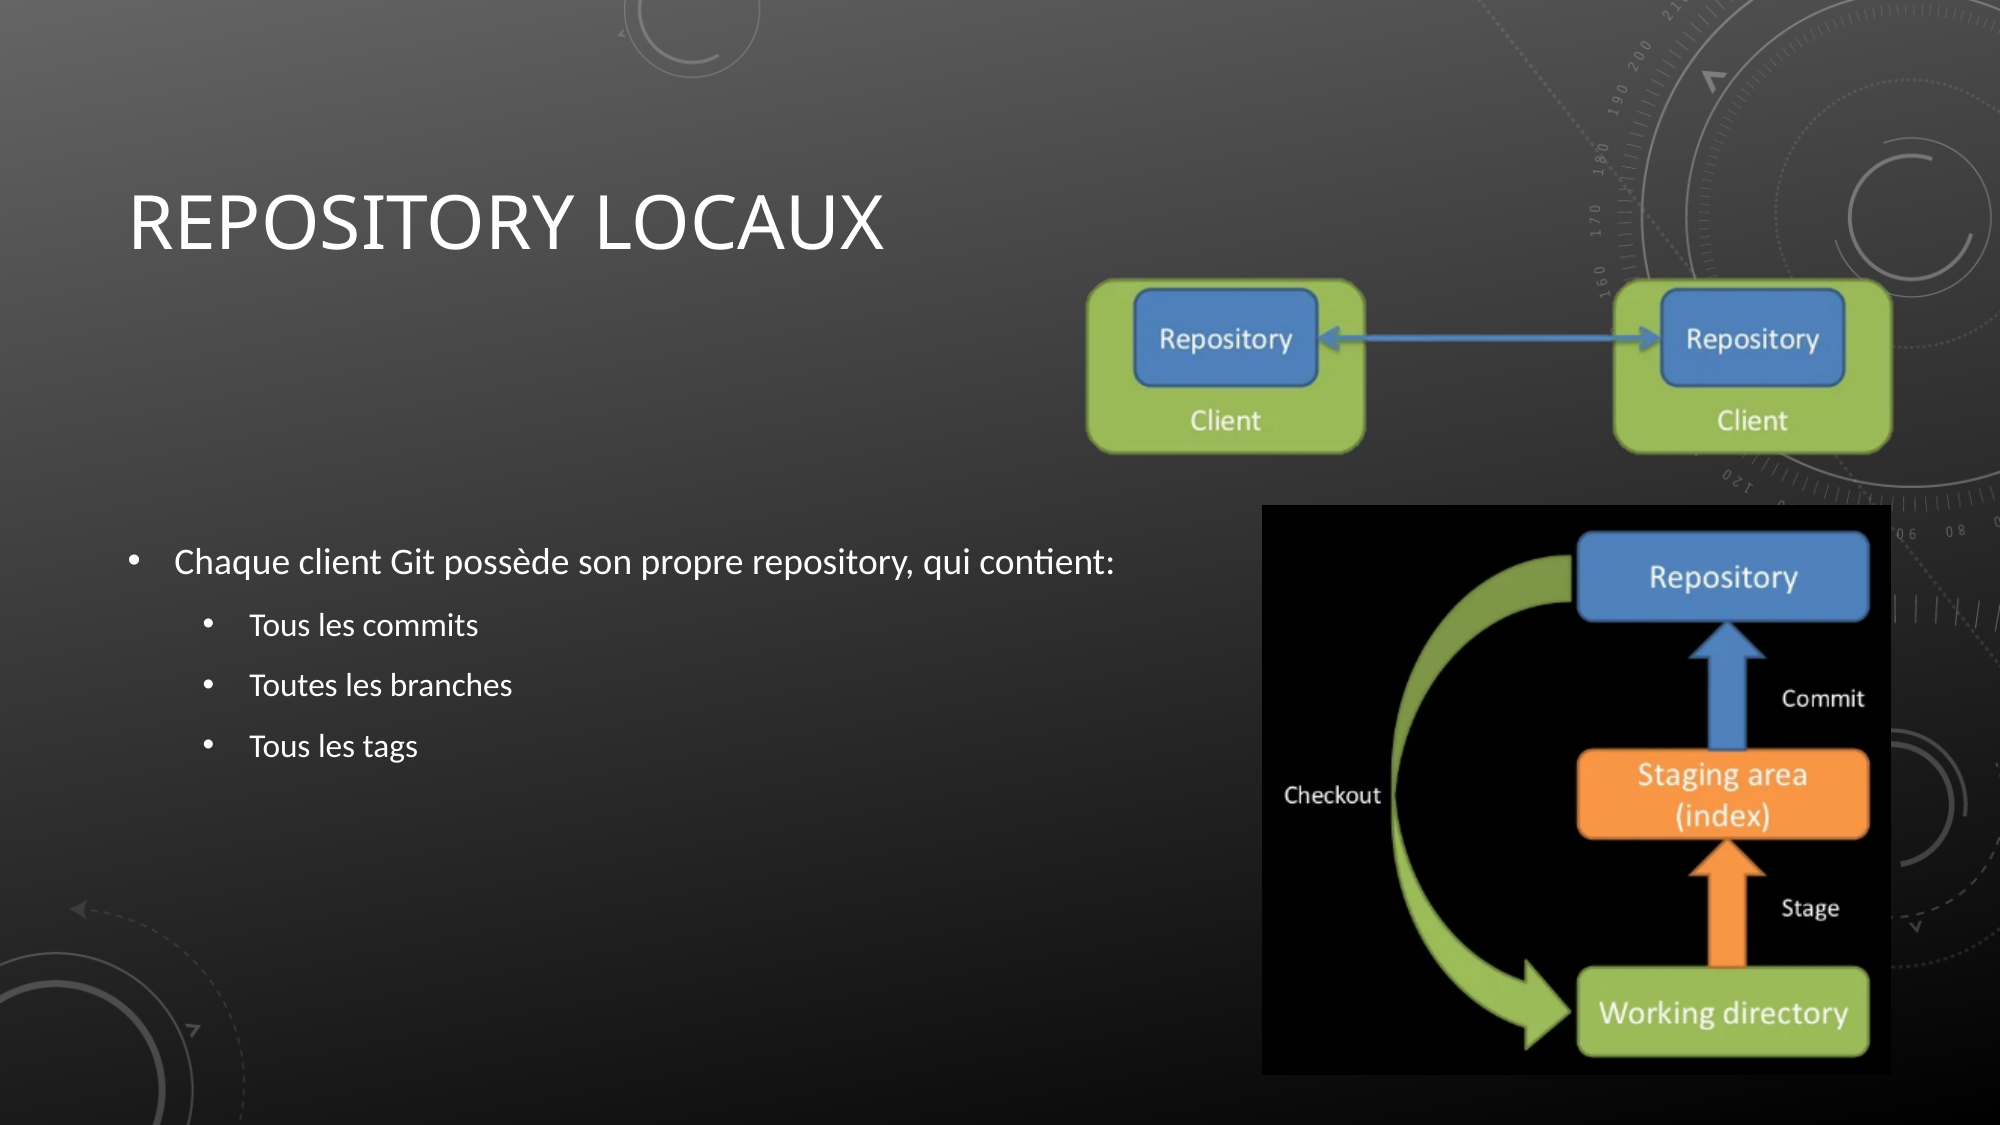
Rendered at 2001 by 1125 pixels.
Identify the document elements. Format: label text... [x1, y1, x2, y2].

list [1069, 266, 1913, 472]
text_box Chaque client Git possède son propre repository, qui contient: Tous les commits Toutes les branches Tous les tags [112, 351, 1819, 950]
title Repository locaux [112, 99, 1775, 339]
picture [0, 0, 2000, 1125]
